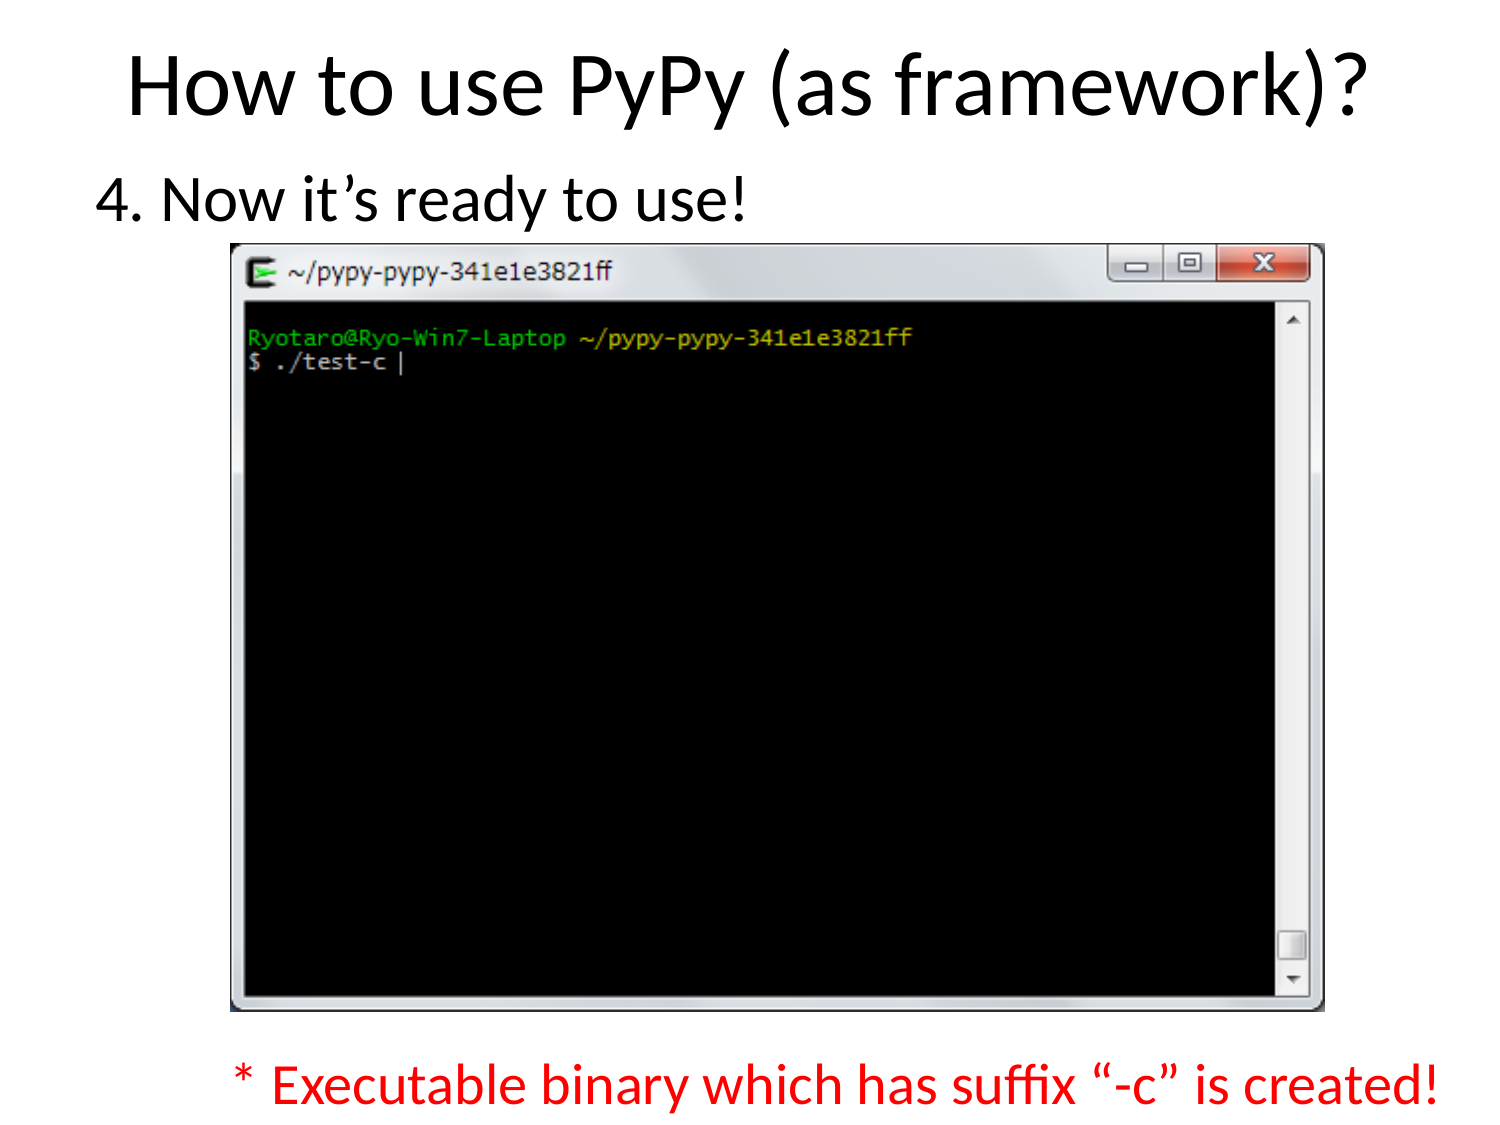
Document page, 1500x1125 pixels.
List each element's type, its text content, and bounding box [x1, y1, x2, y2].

picture [229, 243, 1325, 1012]
title How to use PyPy (as framework)? [75, 0, 1425, 173]
text_box * Executable binary which has suffix “-c” is created! [214, 1039, 1458, 1124]
text_box 4. Now it’s ready to use! [80, 147, 766, 243]
